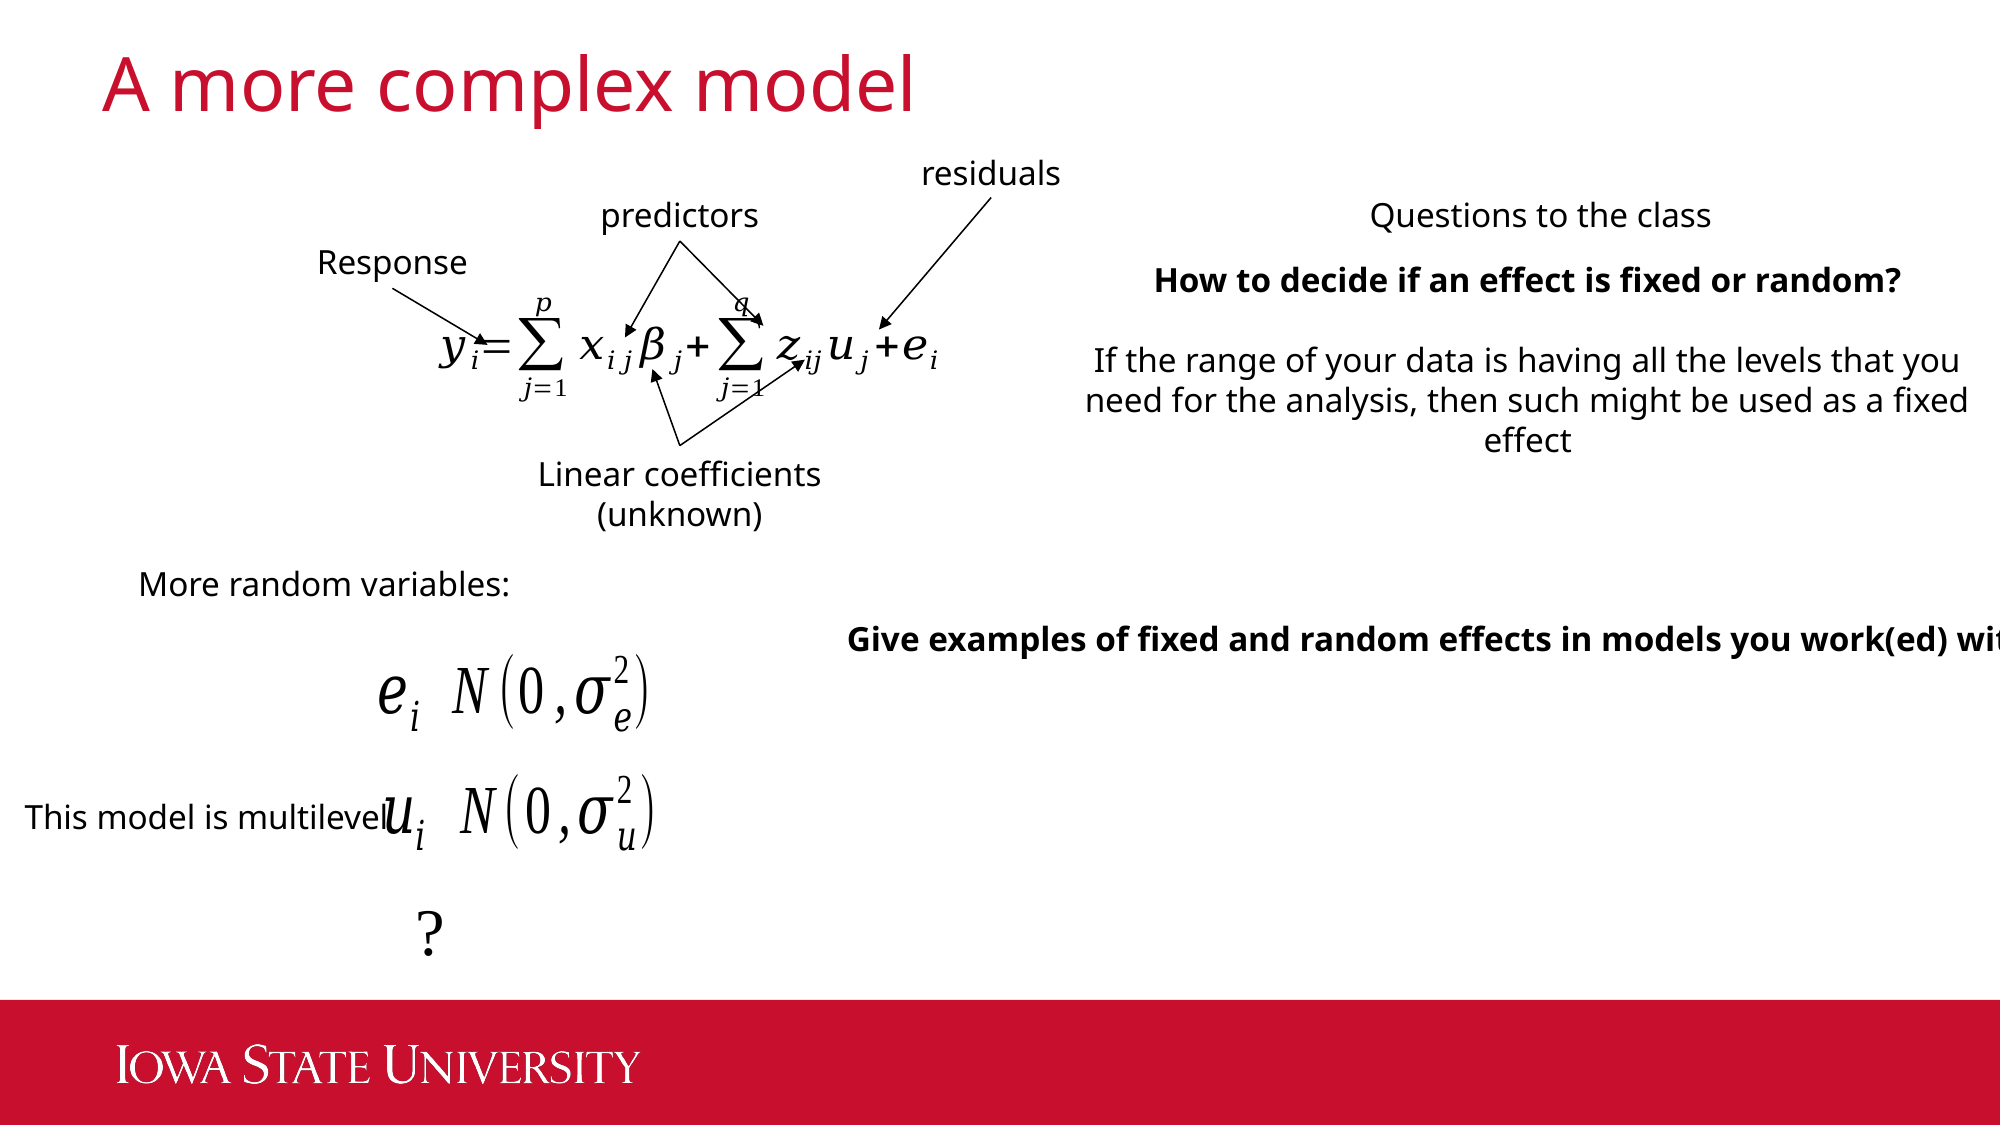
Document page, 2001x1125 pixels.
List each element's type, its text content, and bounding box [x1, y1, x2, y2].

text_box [878, 197, 992, 330]
text_box This model is multilevel [9, 788, 404, 844]
text_box Linear coefficients (unknown) [522, 445, 837, 541]
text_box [679, 359, 806, 446]
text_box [624, 241, 681, 338]
title A more complex model [87, 12, 1851, 151]
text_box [392, 288, 488, 346]
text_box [679, 241, 764, 326]
text_box predictors [585, 186, 775, 242]
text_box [652, 368, 674, 446]
text_box Questions to the class [1354, 186, 1728, 242]
text_box Response [302, 233, 483, 289]
picture [116, 1044, 641, 1088]
text_box More random variables: [123, 555, 526, 611]
text_box How to decide if an effect is fixed or random? If the range of your data is having all the levels that you need for the analysis, then such might be used as a fixed effect [1055, 251, 2000, 587]
text_box residuals [906, 144, 1077, 199]
text_box Give examples of fixed and random effects in models you work(ed) with? [832, 611, 2000, 666]
